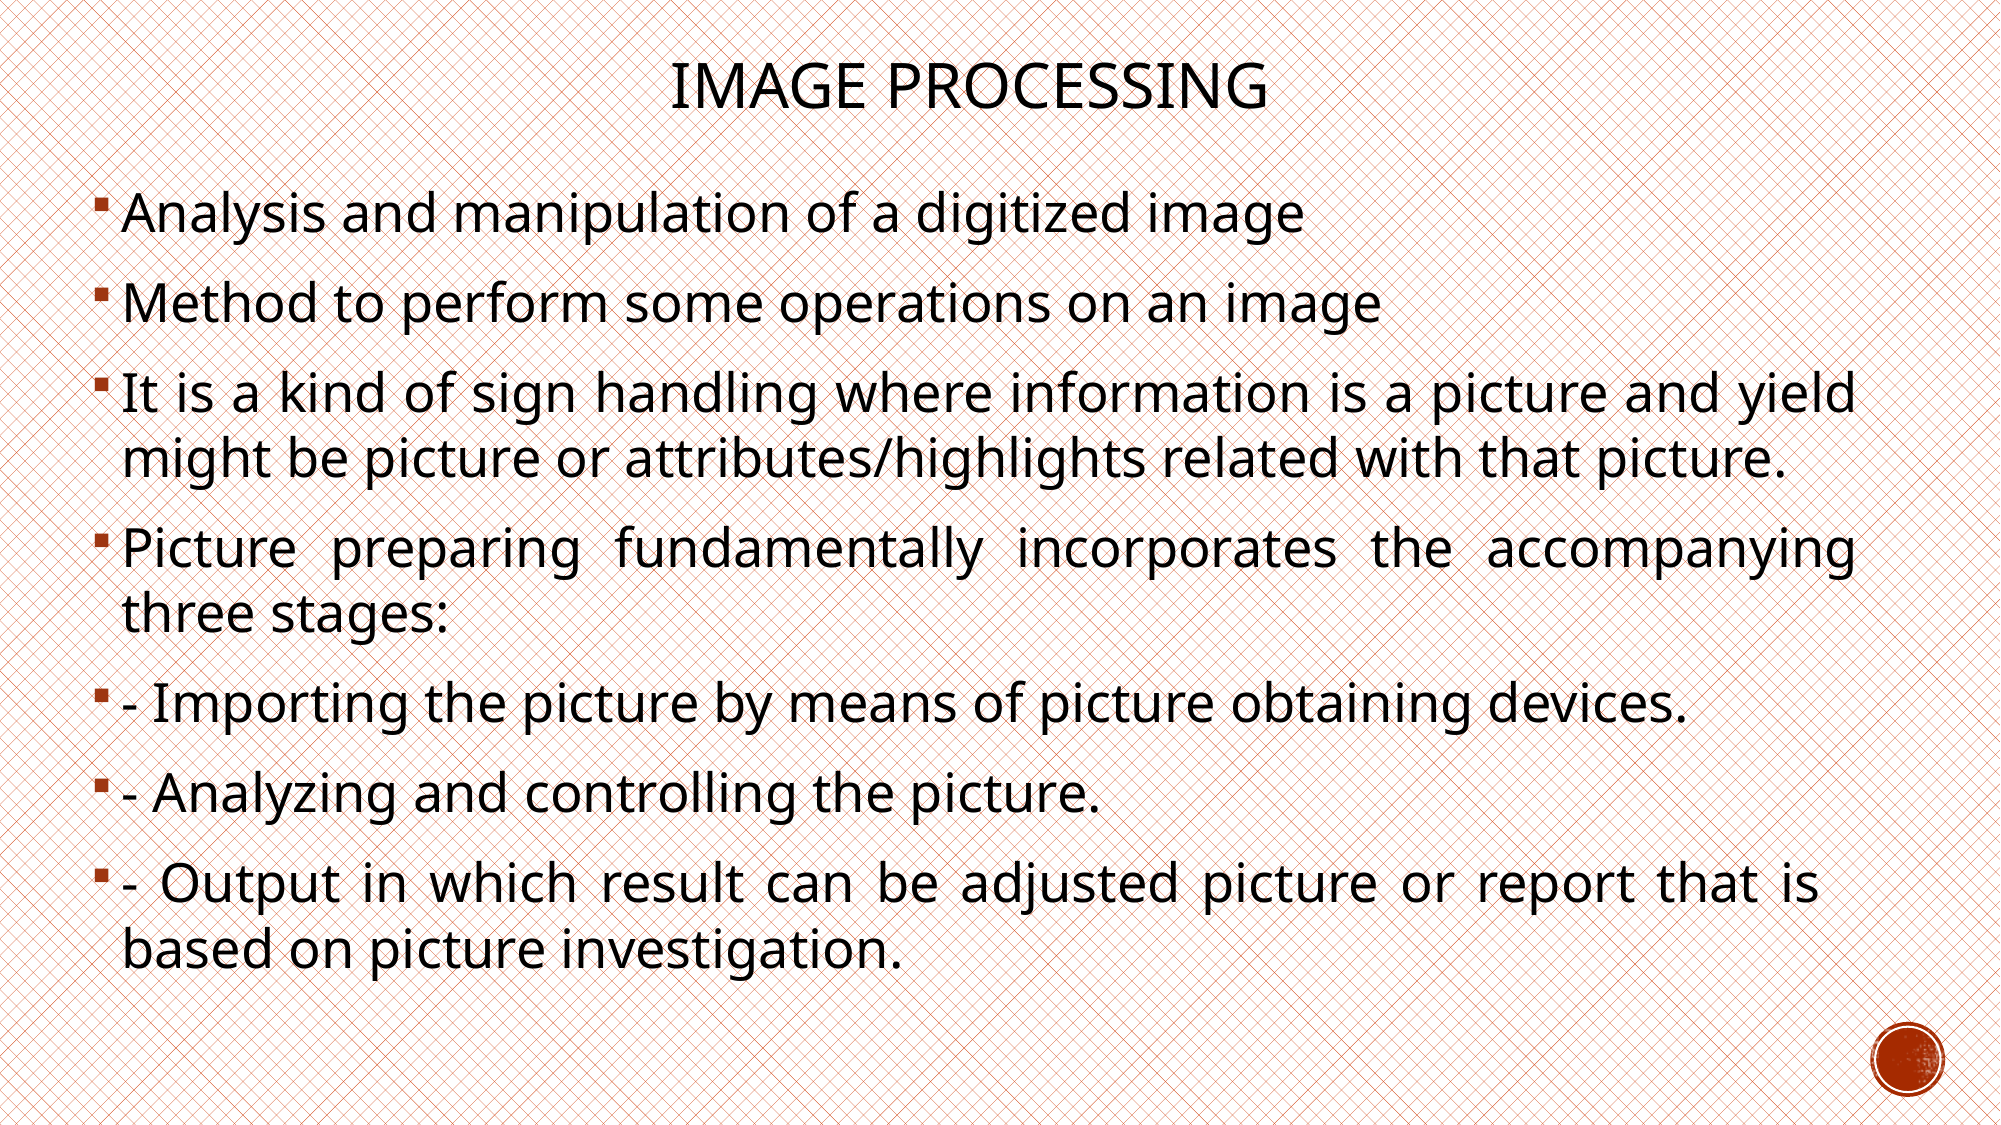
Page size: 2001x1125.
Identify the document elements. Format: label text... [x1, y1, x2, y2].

list Analysis and manipulation of a digitized image Method to perform some operations on an image It is a kind of sign handling where information is a picture and yield might be picture or attributes/highlights related with that picture. Picture preparing fundamentally incorporates the accompanying three stages: - Importing the picture by means of picture obtaining devices. - Analyzing and controlling the picture. - Output in which result can be adjusted picture or report that is based on picture investigation. [76, 170, 1875, 1079]
title Image Processing [95, 46, 1846, 130]
